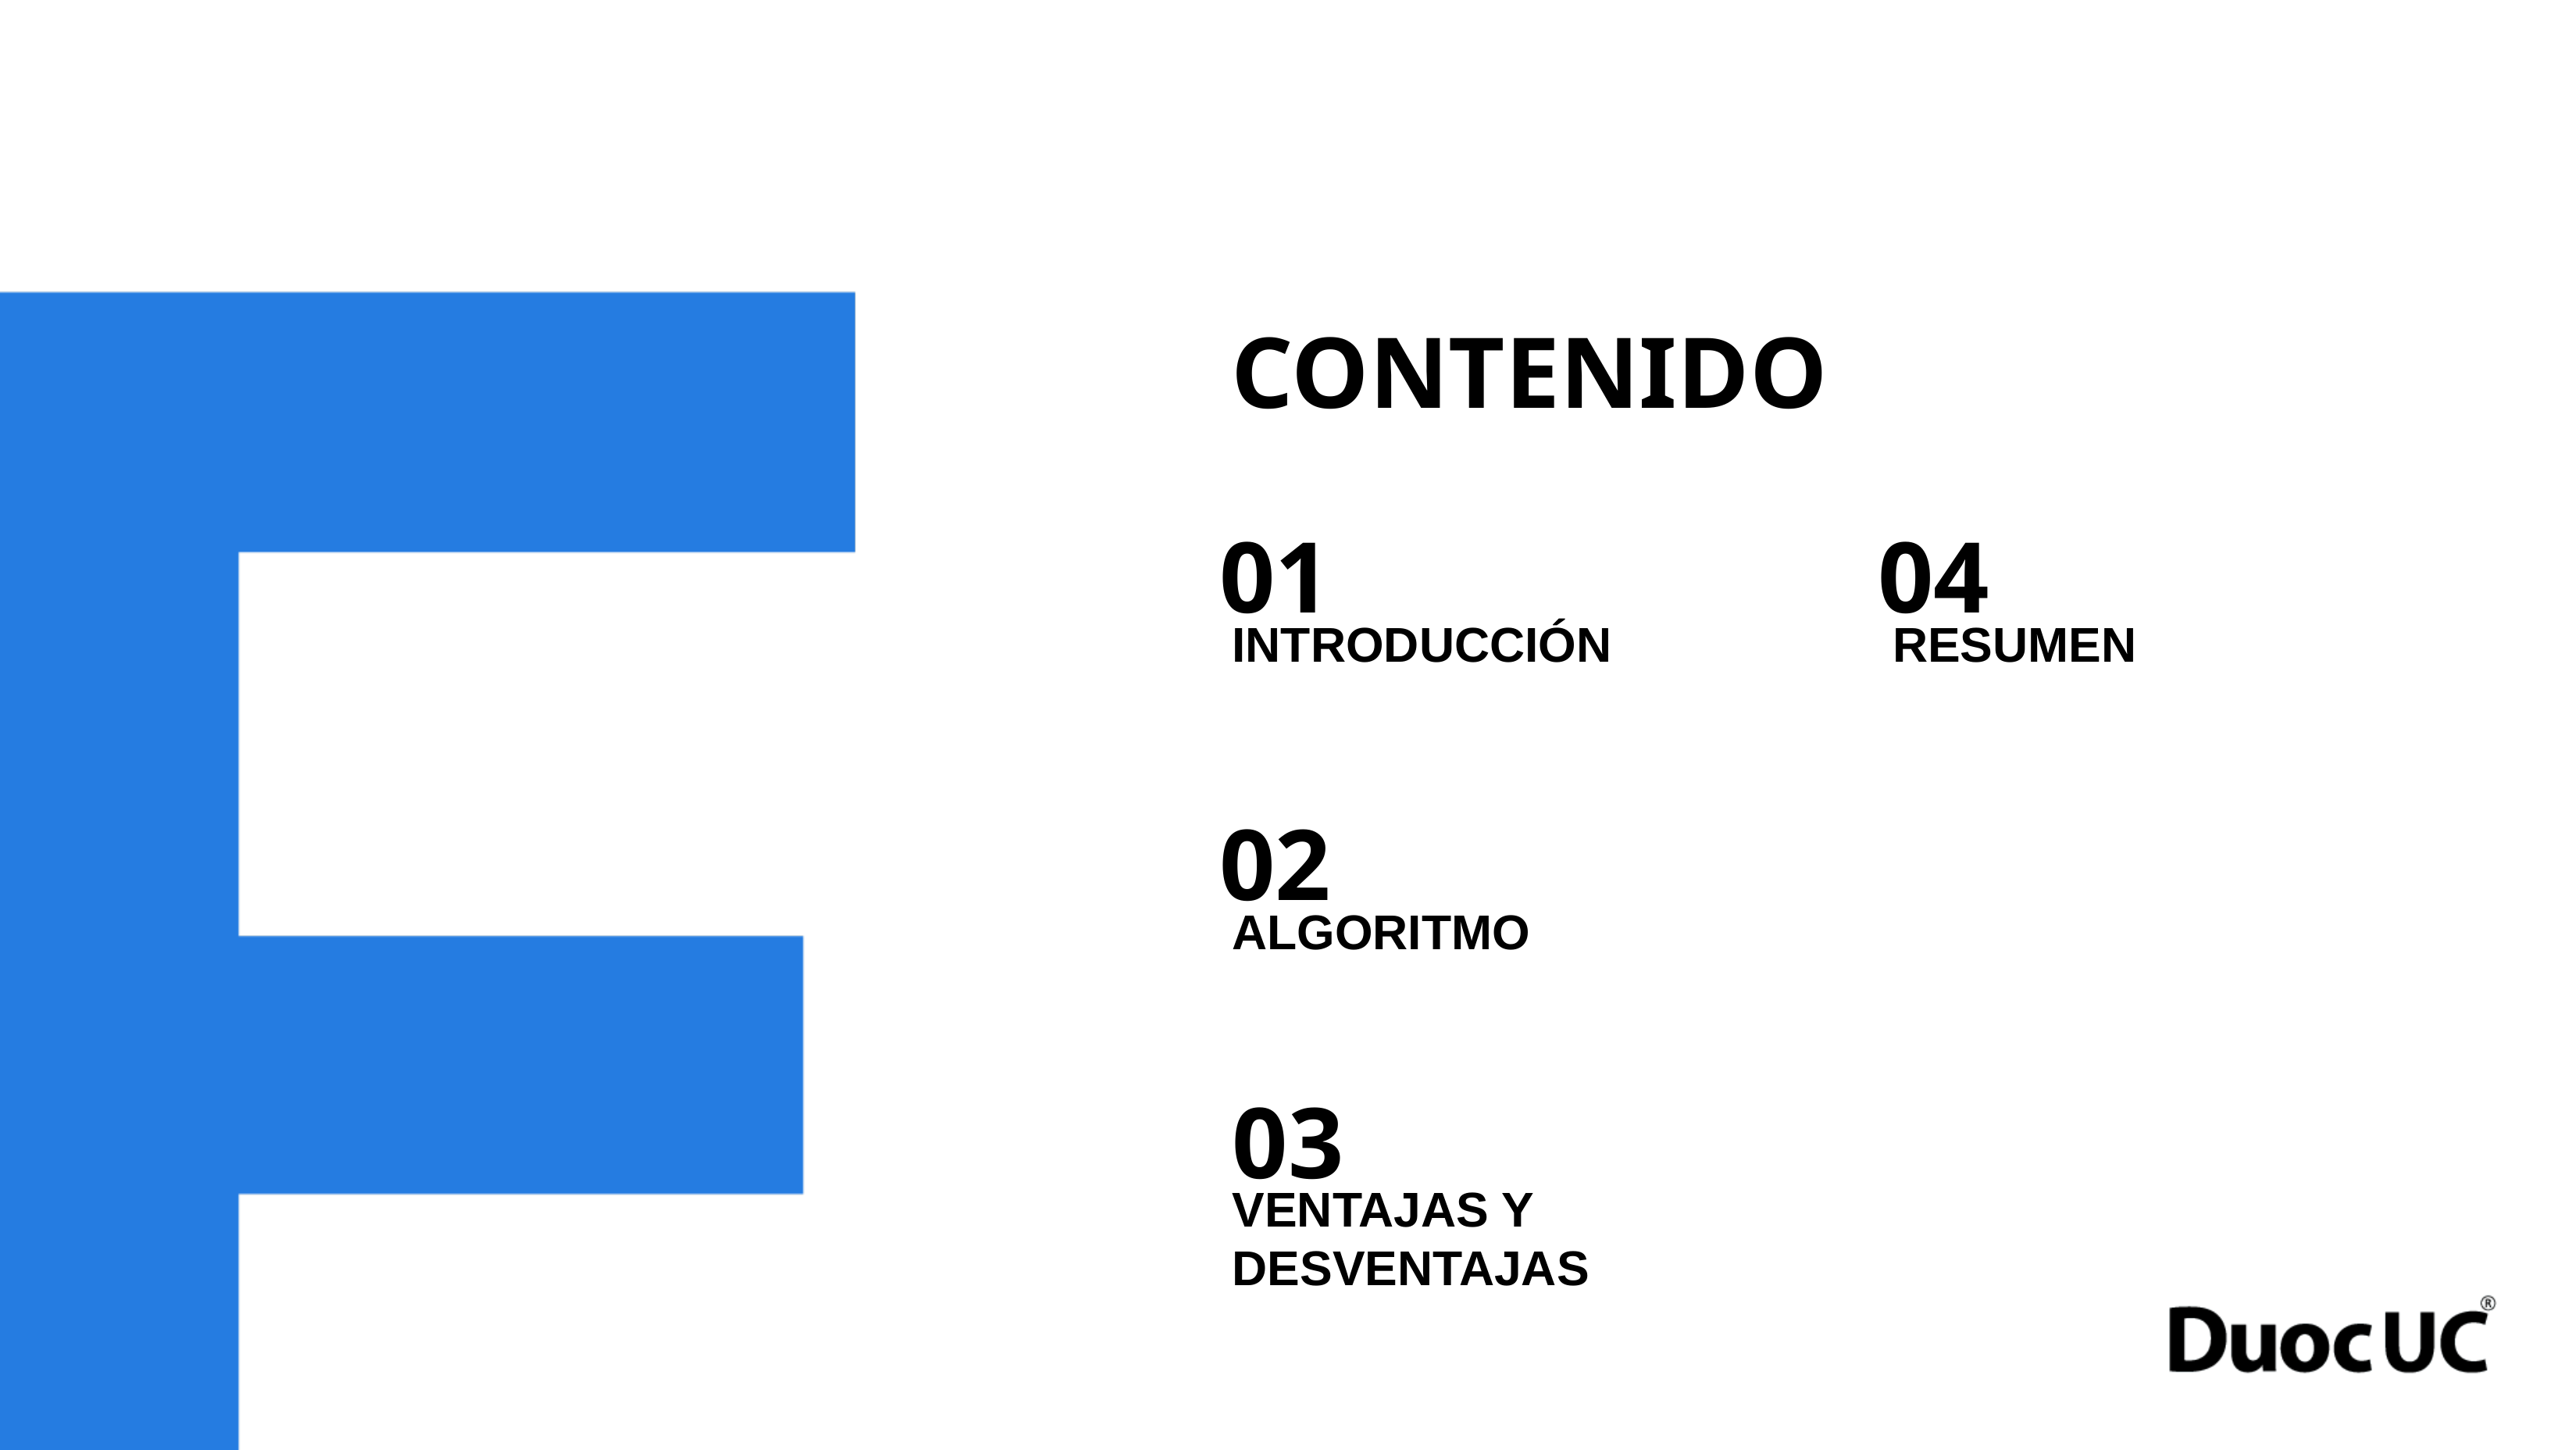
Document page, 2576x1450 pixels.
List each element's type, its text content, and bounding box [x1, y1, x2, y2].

picture [0, 0, 2576, 1450]
text_box RESUMEN [1893, 612, 2499, 672]
text_box CONTENIDO [1219, 305, 1907, 434]
text_box INTRODUCCIÓN [1232, 612, 1819, 672]
text_box 02 [1219, 802, 1357, 920]
text_box 04 [1878, 515, 2015, 633]
text_box 03 [1232, 1080, 1369, 1198]
text_box 01 [1219, 515, 1357, 633]
text_box ALGORITMO [1232, 900, 1819, 959]
text_box VENTAJAS Y DESVENTAJAS [1232, 1178, 1766, 1296]
